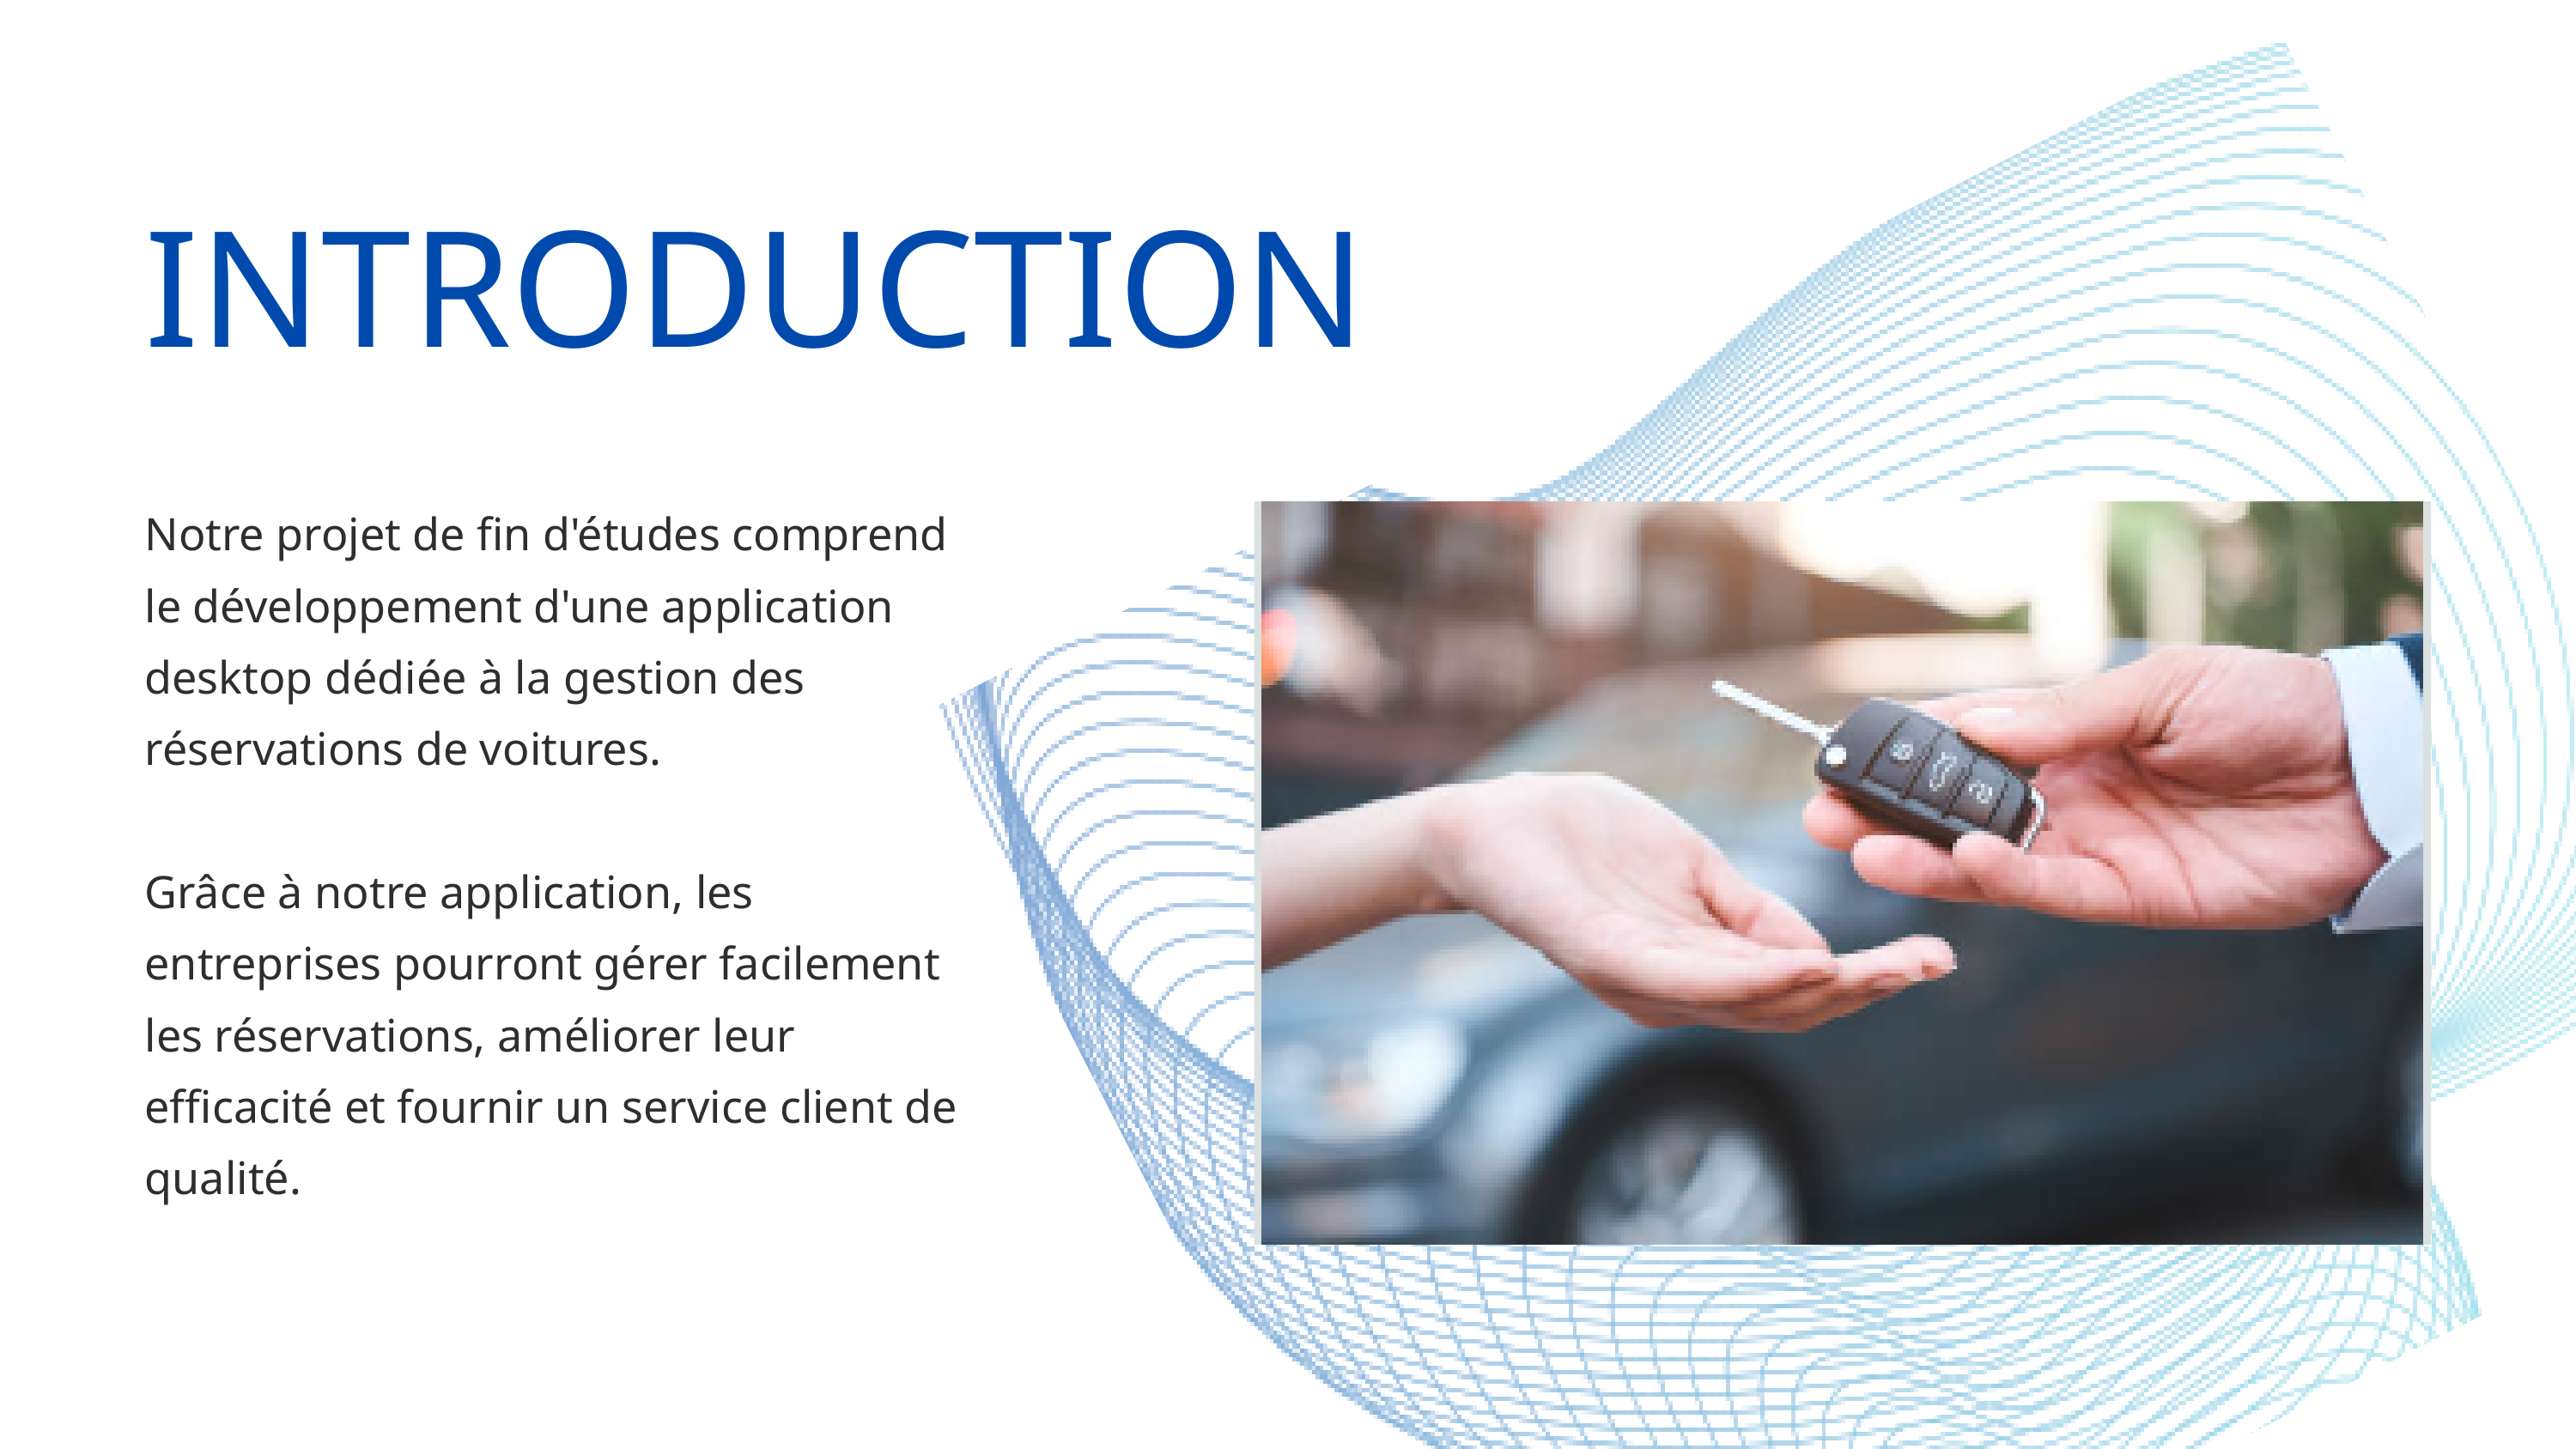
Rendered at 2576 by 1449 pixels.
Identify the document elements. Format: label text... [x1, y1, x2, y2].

text_box [992, 21, 2576, 1449]
text_box INTRODUCTION [144, 218, 1742, 379]
text_box Notre projet de fin d'études comprend le développement d'une application desktop dédiée à la gestion des réservations de voitures. Grâce à notre application, les entreprises pourront gérer facilement les réservations, améliorer leur efficacité et fournir un service client de qualité. [144, 488, 992, 1204]
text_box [1254, 501, 2432, 1245]
